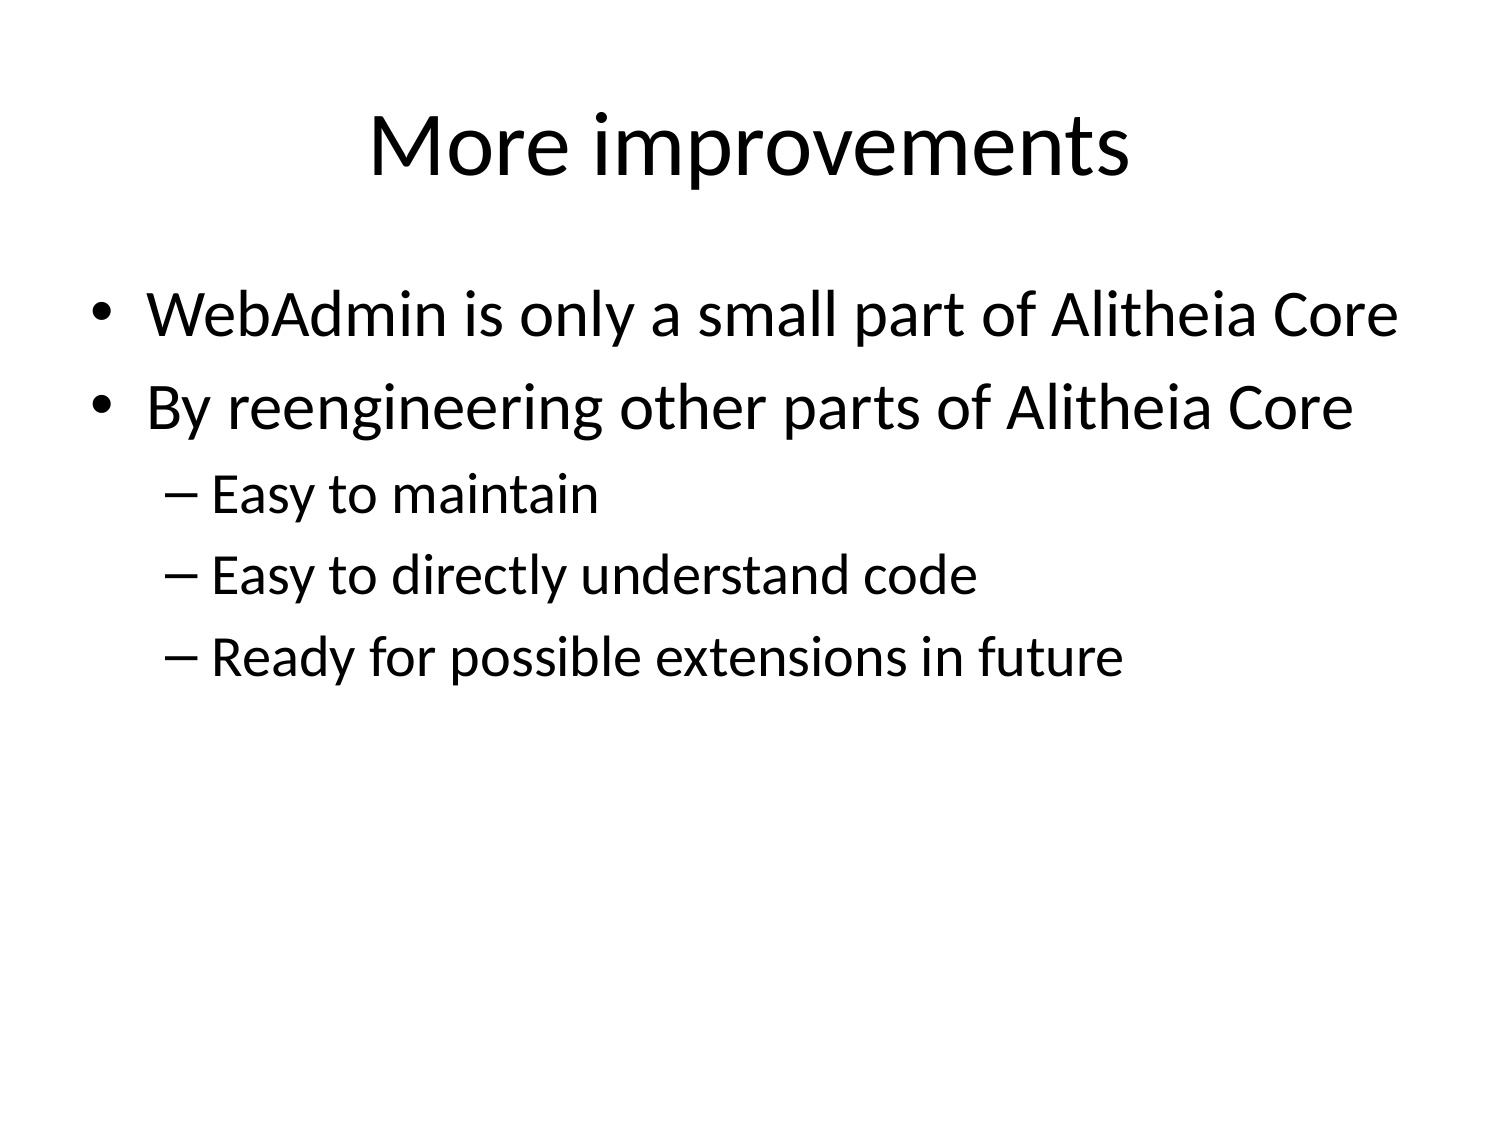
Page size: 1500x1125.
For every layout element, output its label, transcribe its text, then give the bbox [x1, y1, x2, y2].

list WebAdmin is only a small part of Alitheia Core By reengineering other parts of Alitheia Core Easy to maintain Easy to directly understand code Ready for possible extensions in future [75, 262, 1425, 1005]
title More improvements [75, 45, 1425, 233]
